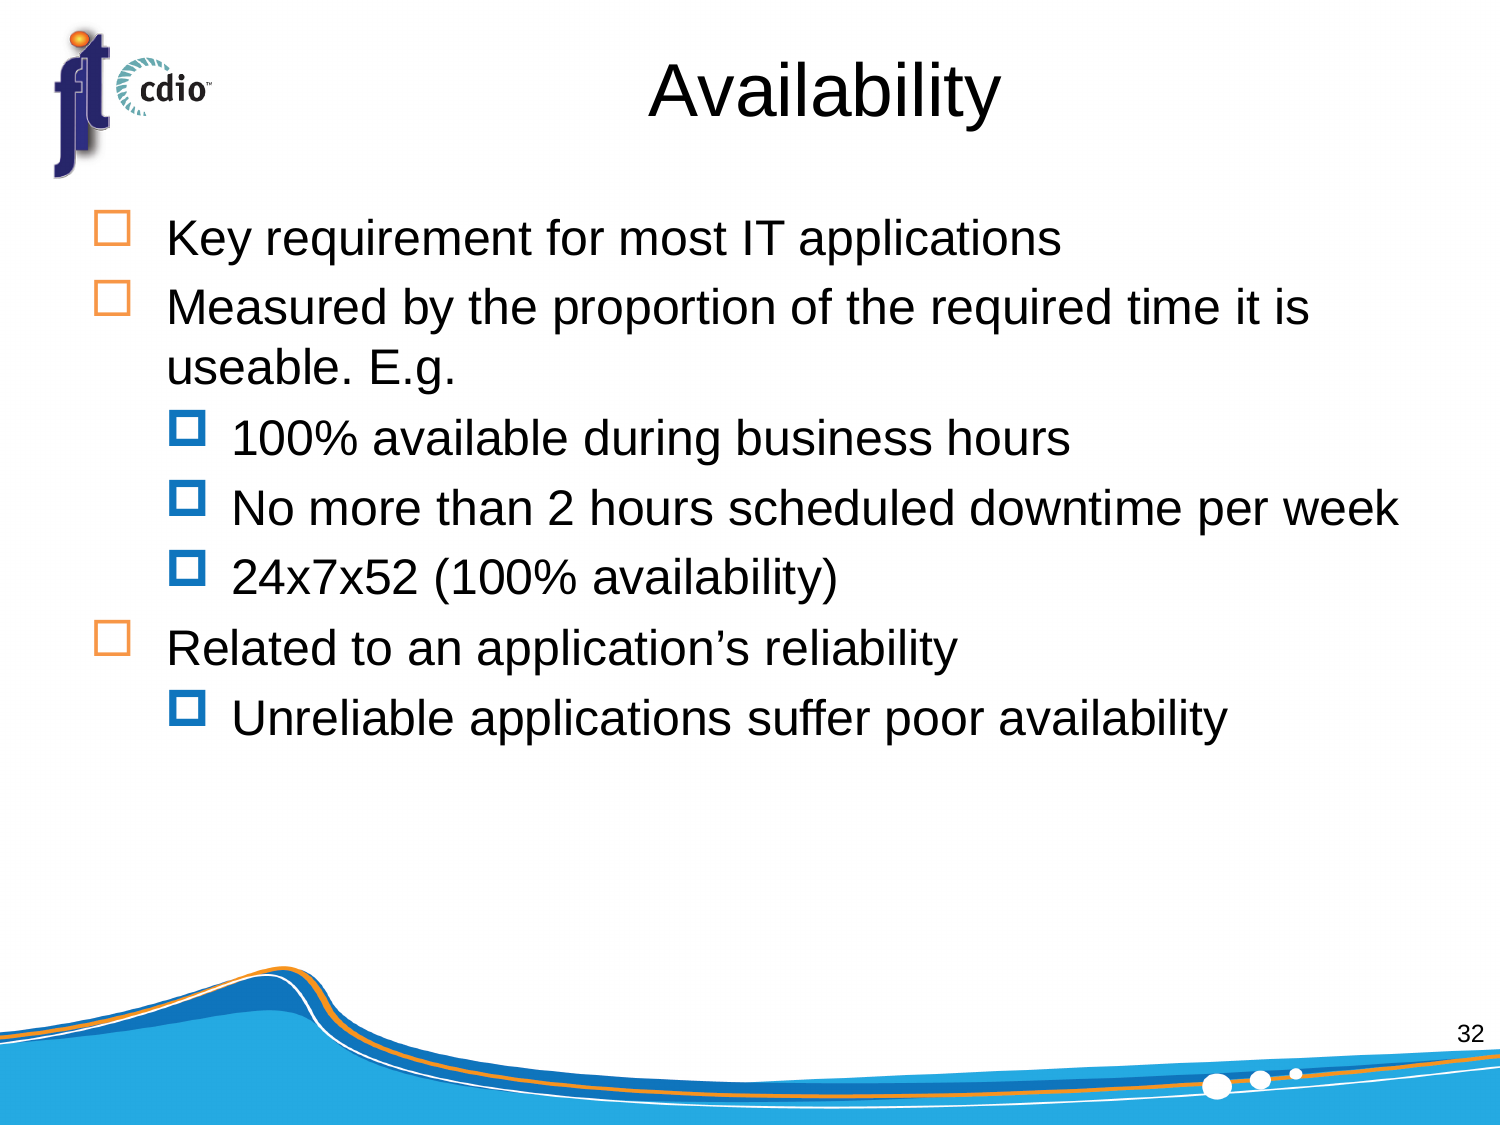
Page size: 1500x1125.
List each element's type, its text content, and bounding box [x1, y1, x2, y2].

picture [0, 0, 1500, 1125]
list Key requirement for most IT applications Measured by the proportion of the required time it is useable. E.g. 100% available during business hours No more than 2 hours scheduled downtime per week 24x7x52 (100% availability) Related to an application’s reliability Unreliable applications suffer poor availability [75, 197, 1425, 977]
slide_number 32 [1149, 1002, 1500, 1063]
title Availability [226, 6, 1425, 166]
